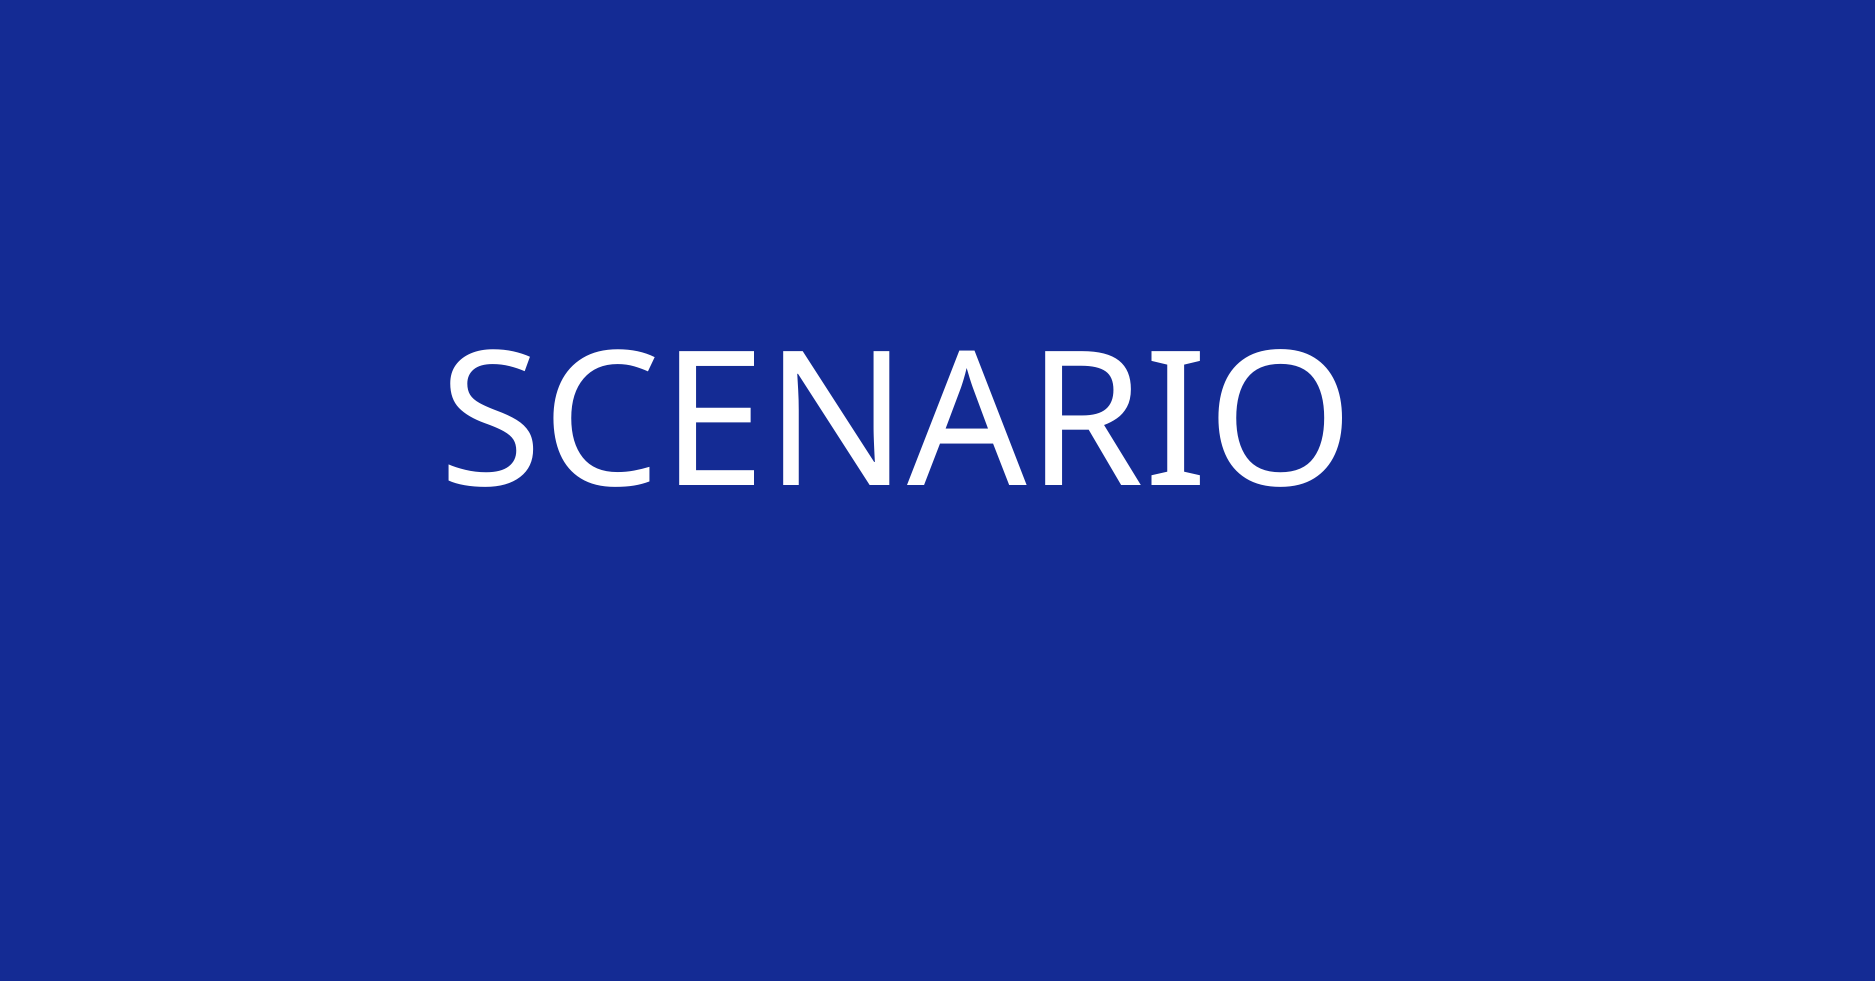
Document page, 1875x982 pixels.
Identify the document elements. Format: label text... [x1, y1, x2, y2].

text_box SCENARIO [425, 290, 1450, 531]
